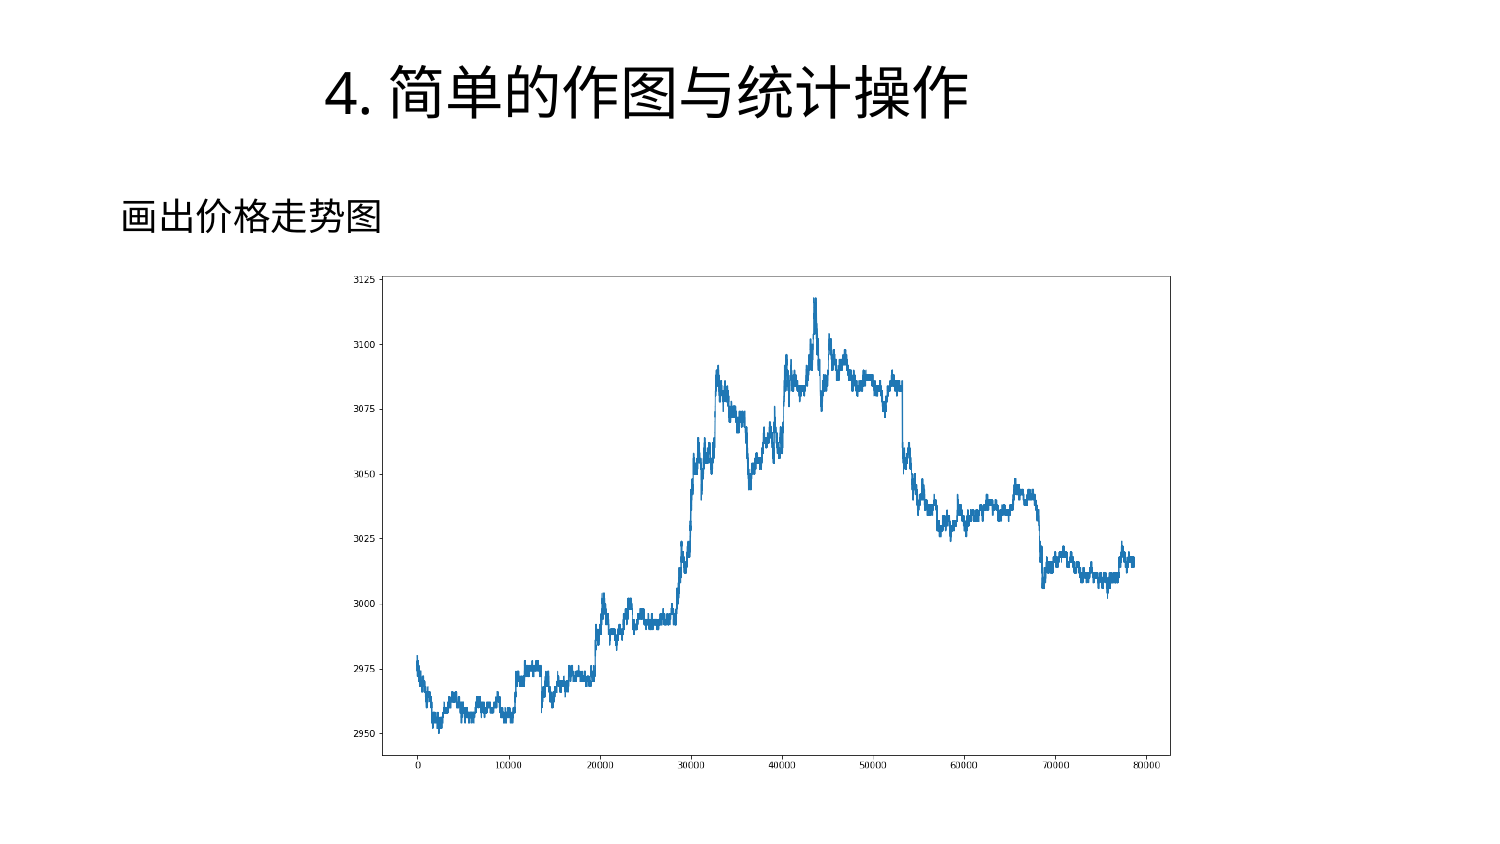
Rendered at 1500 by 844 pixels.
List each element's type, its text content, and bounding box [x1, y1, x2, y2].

picture [346, 268, 1175, 777]
title 4.简单的作图与统计操作 [0, 45, 1294, 208]
text_box 画出价格走势图 [106, 185, 1416, 381]
